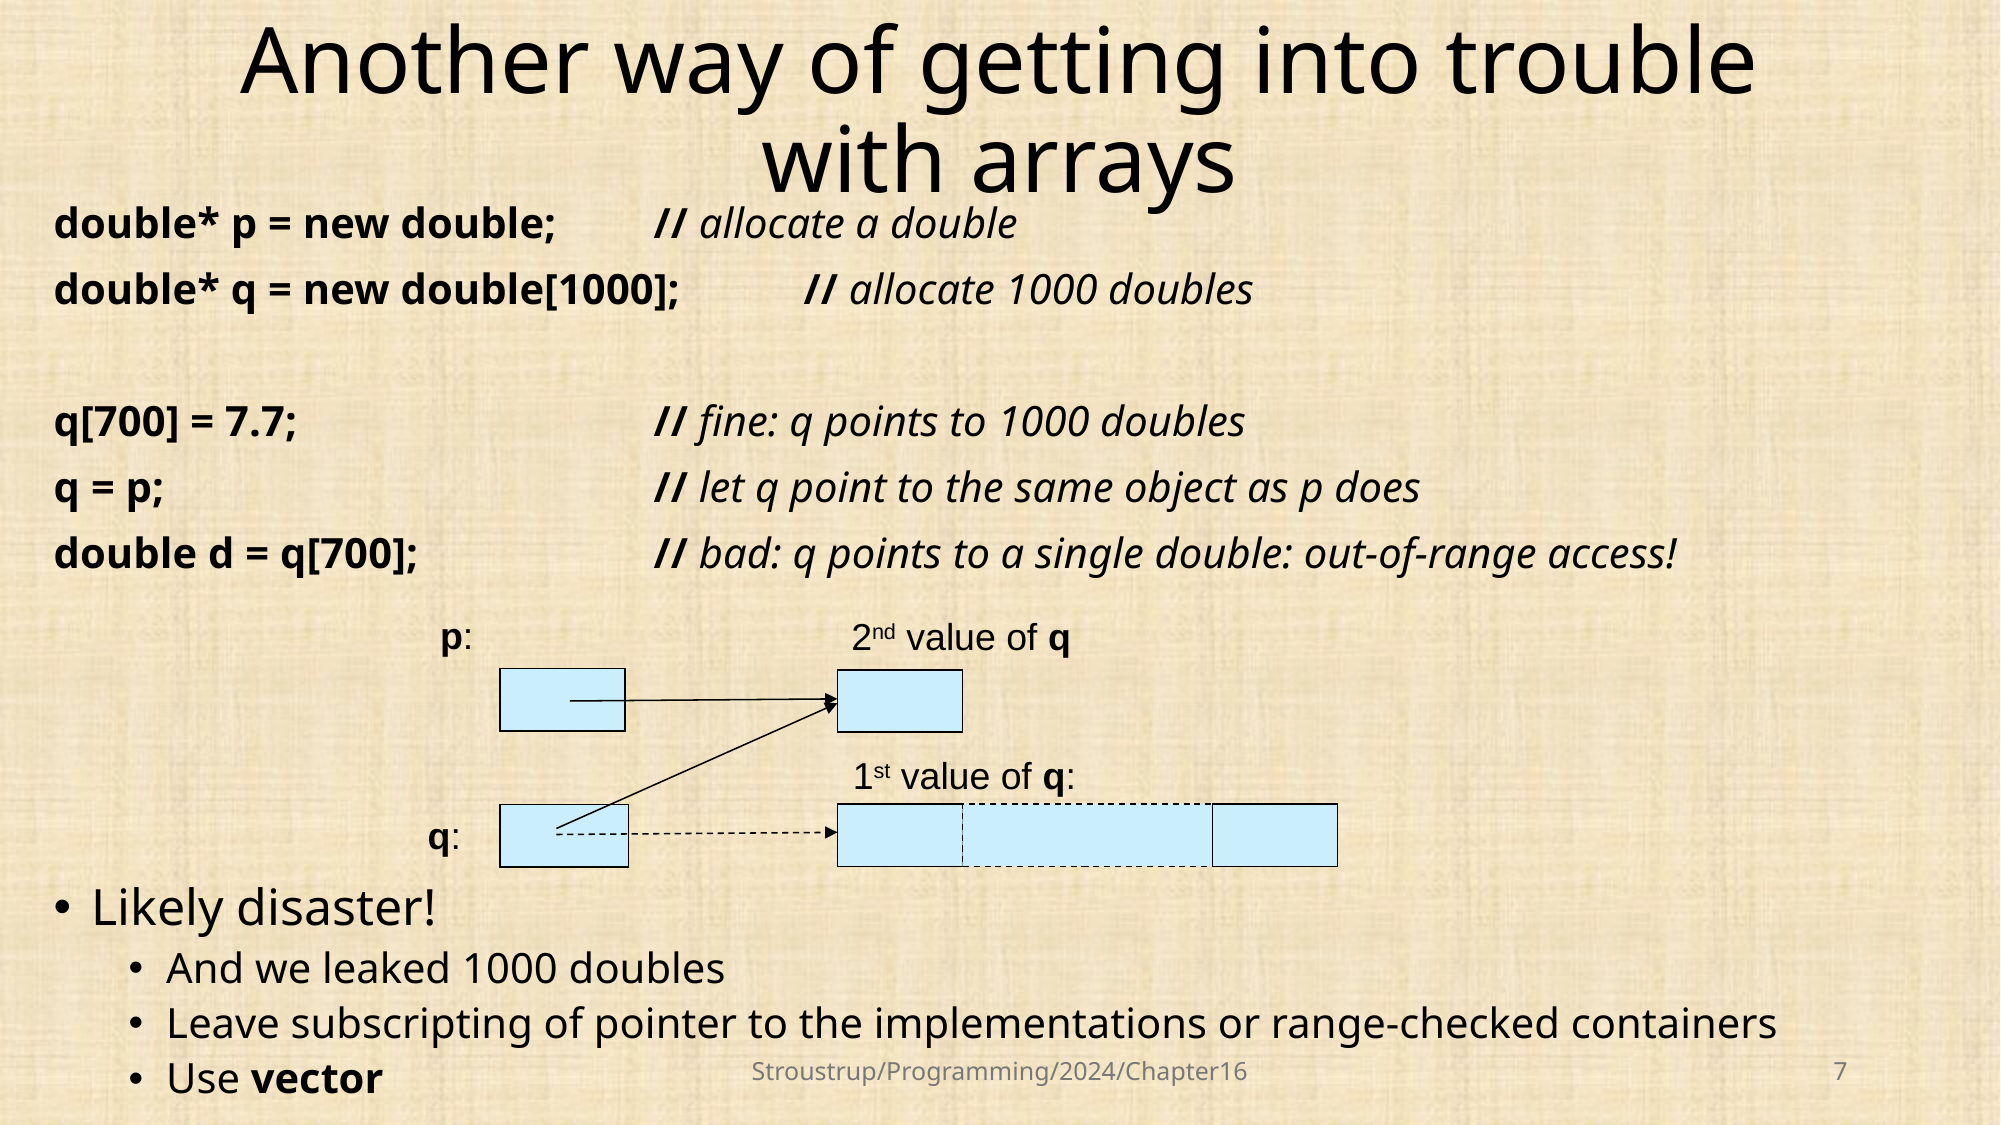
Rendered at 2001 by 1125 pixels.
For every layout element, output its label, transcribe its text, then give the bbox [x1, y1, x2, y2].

text_box [556, 702, 838, 829]
text_box 1st value of q: [838, 745, 1140, 805]
list double* p = new double; // allocate a double double* q = new double[1000]; // allocate 1000 doubles q[700] = 7.7; // fine: q points to 1000 doubles q = p; // let q point to the same object as p does double d = q[700]; // bad: q points to a single double: out-of-range access! [38, 195, 1863, 603]
picture [0, 0, 2001, 1125]
text_box [500, 668, 626, 732]
title Another way of getting into trouble with arrays [137, 44, 1863, 183]
footer Stroustrup/Programming/2024/Chapter16 [662, 1043, 1338, 1103]
text_box [500, 804, 629, 867]
slide_number 7 [1412, 1042, 1863, 1103]
text_box p: [425, 604, 526, 665]
text_box q: [412, 804, 526, 865]
text_box [962, 803, 1212, 867]
text_box [569, 692, 838, 702]
text_box 2nd value of q [836, 605, 1118, 666]
text_box [1212, 803, 1338, 867]
text_box [837, 803, 962, 867]
text_box [823, 826, 838, 839]
text_box [837, 669, 963, 733]
text_box Likely disaster! And we leaked 1000 doubles Leave subscripting of pointer to the implementations or range-checked containers Use vector [38, 875, 1815, 1043]
